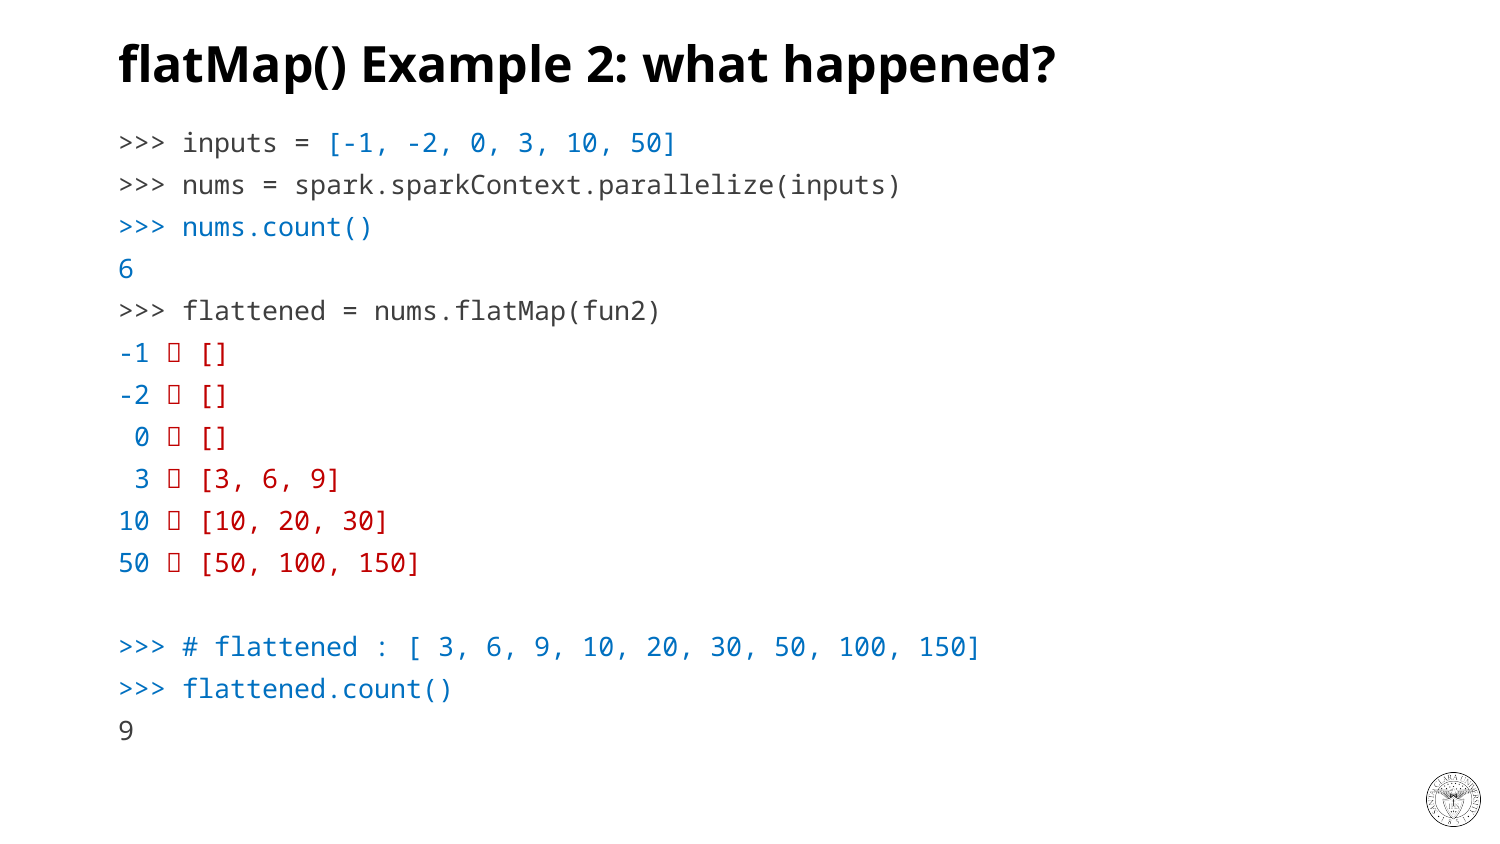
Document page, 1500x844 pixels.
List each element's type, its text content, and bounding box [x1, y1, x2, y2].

picture [1426, 772, 1481, 827]
list >>> inputs = [-1, -2, 0, 3, 10, 50] >>> nums = spark.sparkContext.parallelize(inputs) >>> nums.count() 6 >>> flattened = nums.flatMap(fun2) -1  [] -2  [] 0  [] 3  [3, 6, 9] 10  [10, 20, 30] 50  [50, 100, 150] >>> # flattened : [ 3, 6, 9, 10, 20, 30, 50, 100, 150] >>> flattened.count() 9 [103, 118, 1397, 760]
title flatMap() Example 2: what happened? [103, 44, 1397, 101]
